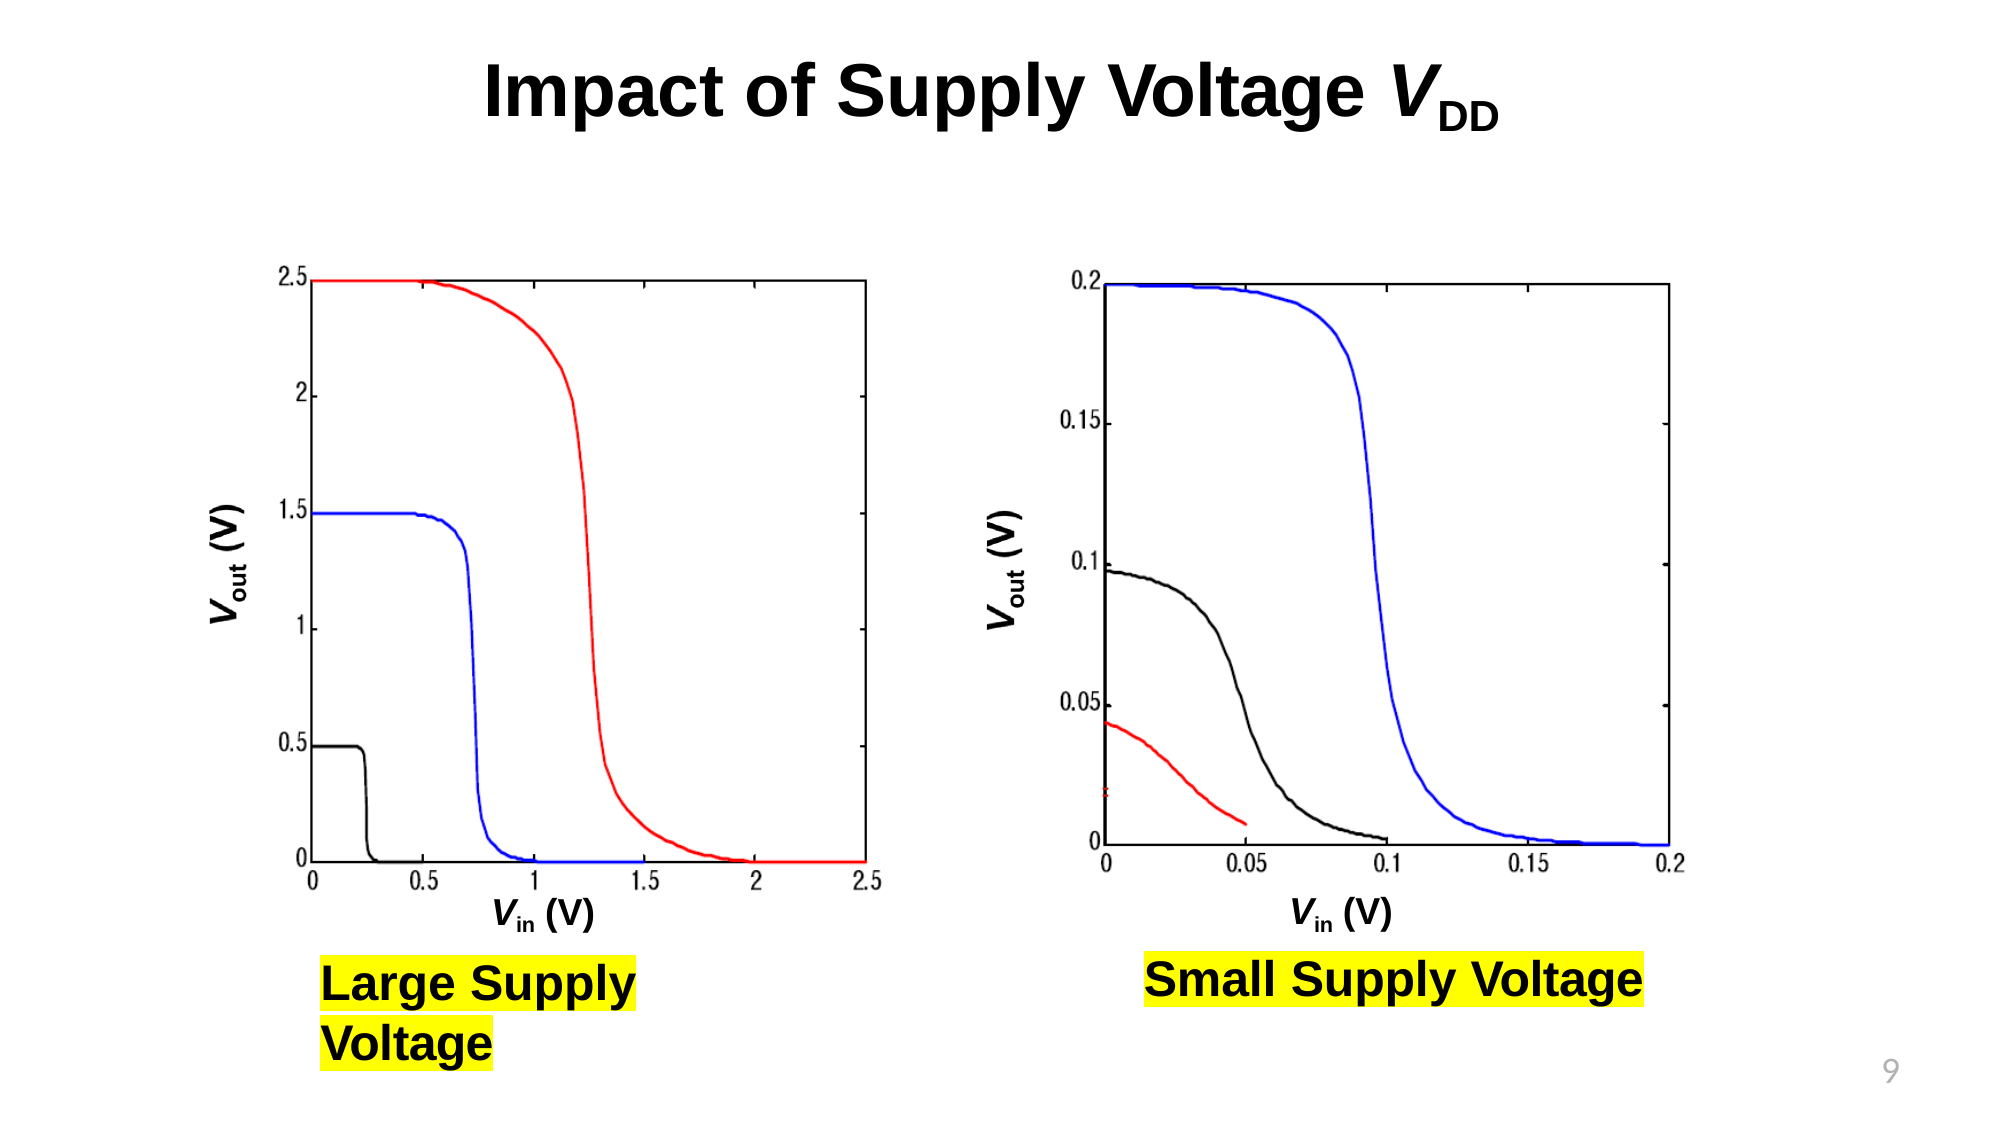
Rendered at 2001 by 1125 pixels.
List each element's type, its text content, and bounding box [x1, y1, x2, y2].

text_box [191, 236, 1722, 1009]
title Impact of Supply Voltage VDD [476, 39, 1523, 230]
slide_number 9 [1440, 1046, 1900, 1103]
